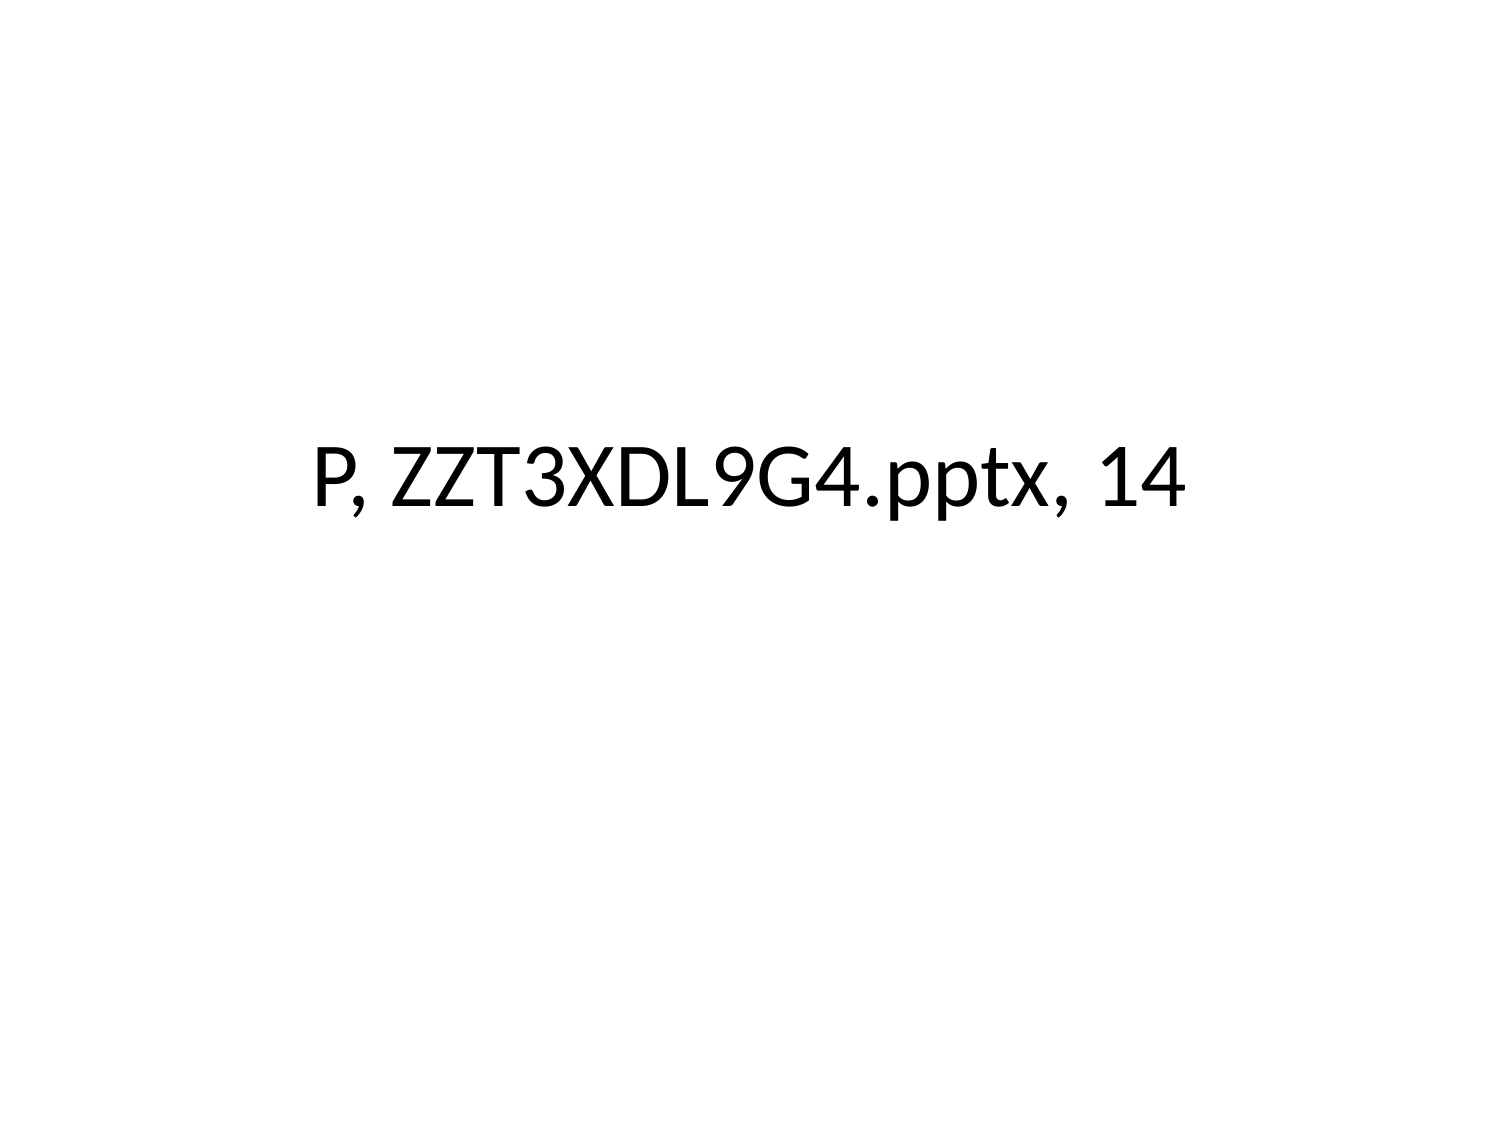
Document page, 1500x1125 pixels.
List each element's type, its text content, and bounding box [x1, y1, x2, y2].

title P, ZZT3XDL9G4.pptx, 14 [112, 349, 1388, 591]
